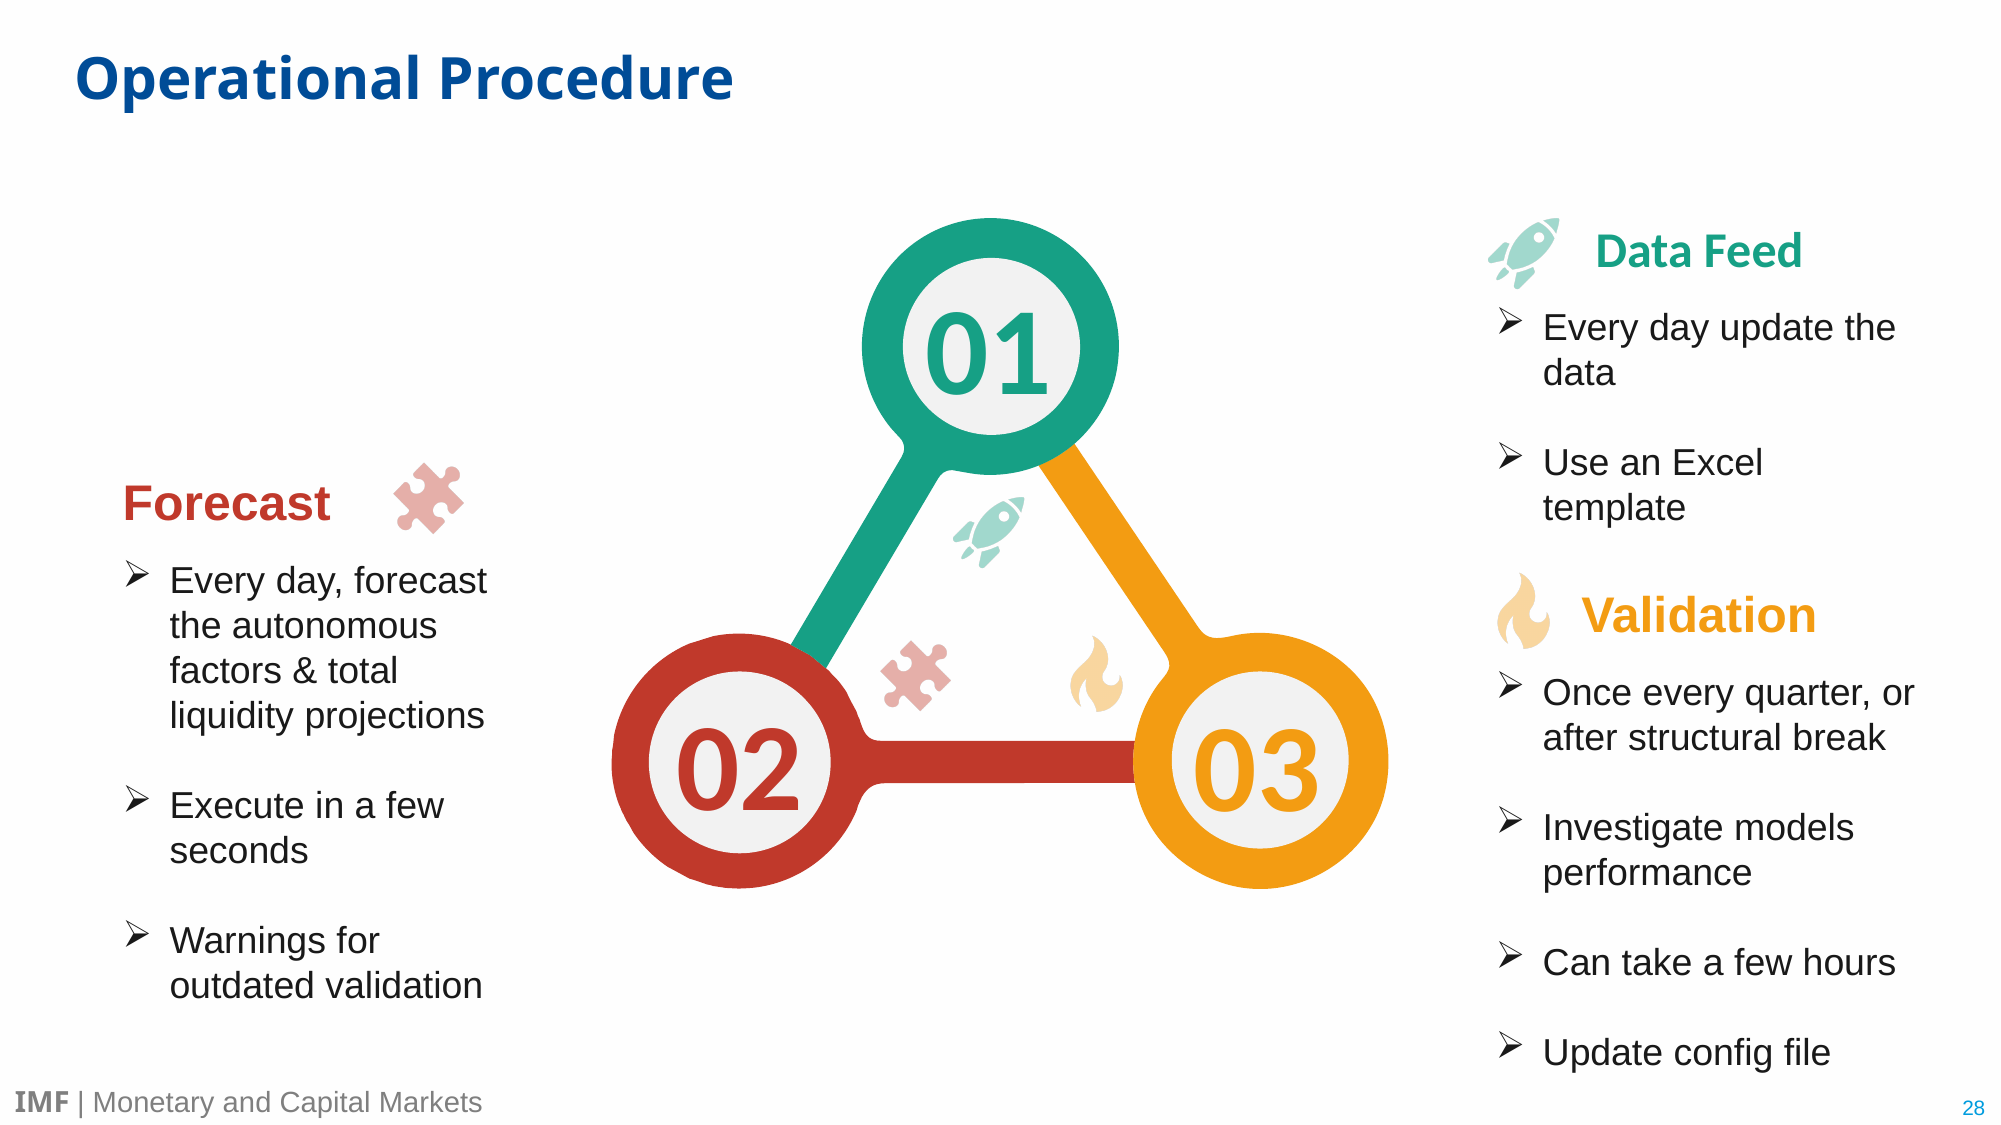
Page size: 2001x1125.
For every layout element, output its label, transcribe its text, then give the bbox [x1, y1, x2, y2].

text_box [1480, 209, 1969, 1120]
title Operational Procedure [74, 0, 1946, 161]
picture [1480, 568, 1566, 653]
picture [386, 457, 471, 543]
picture [1480, 211, 1566, 296]
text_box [107, 462, 546, 1019]
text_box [611, 217, 1389, 890]
picture [1054, 631, 1140, 716]
picture [872, 635, 958, 721]
picture [946, 490, 1031, 575]
